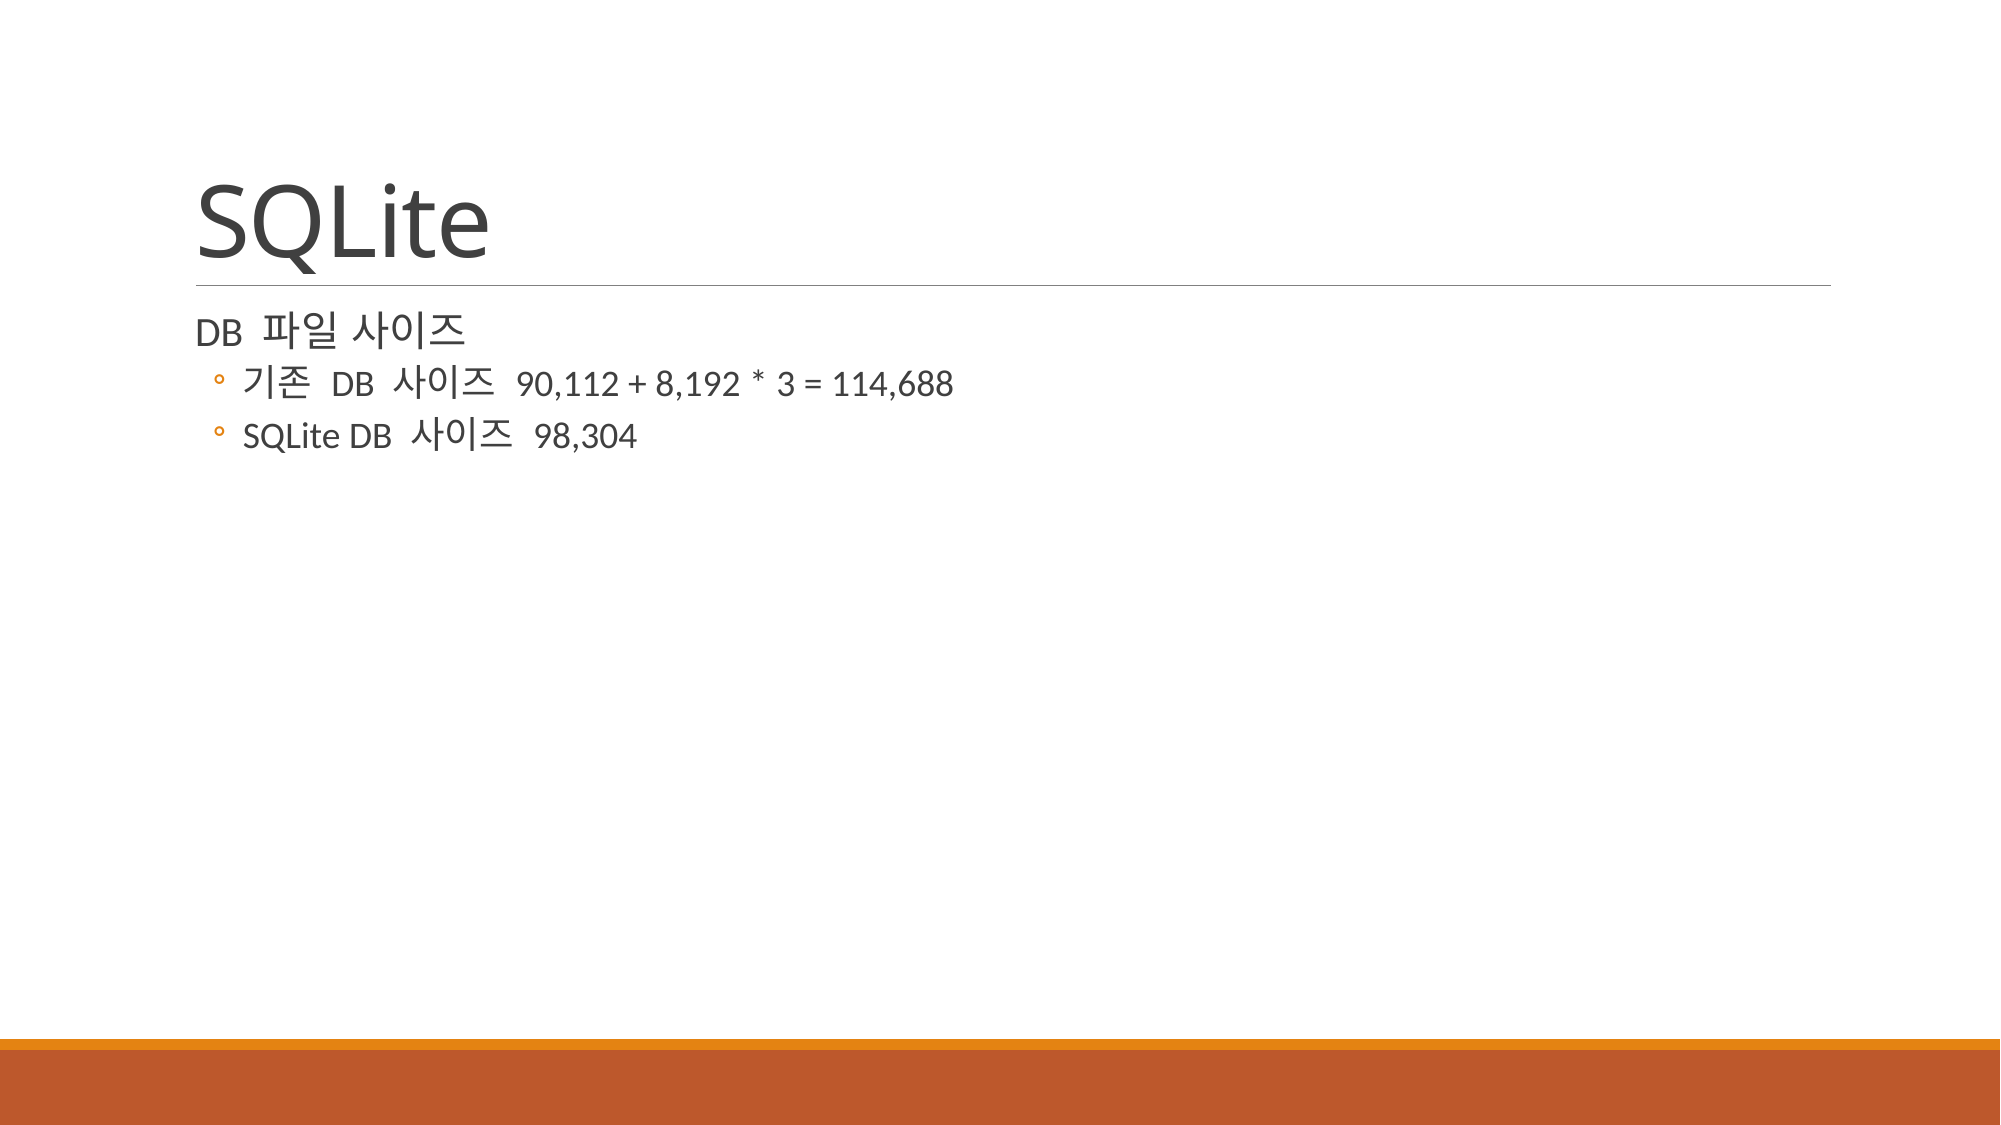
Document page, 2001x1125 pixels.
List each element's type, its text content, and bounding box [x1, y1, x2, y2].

title SQLite [180, 47, 1830, 285]
list DB 파일 사이즈 기존 DB 사이즈 90,112 + 8,192 * 3 = 114,688 SQLite DB 사이즈 98,304 [180, 302, 1830, 963]
